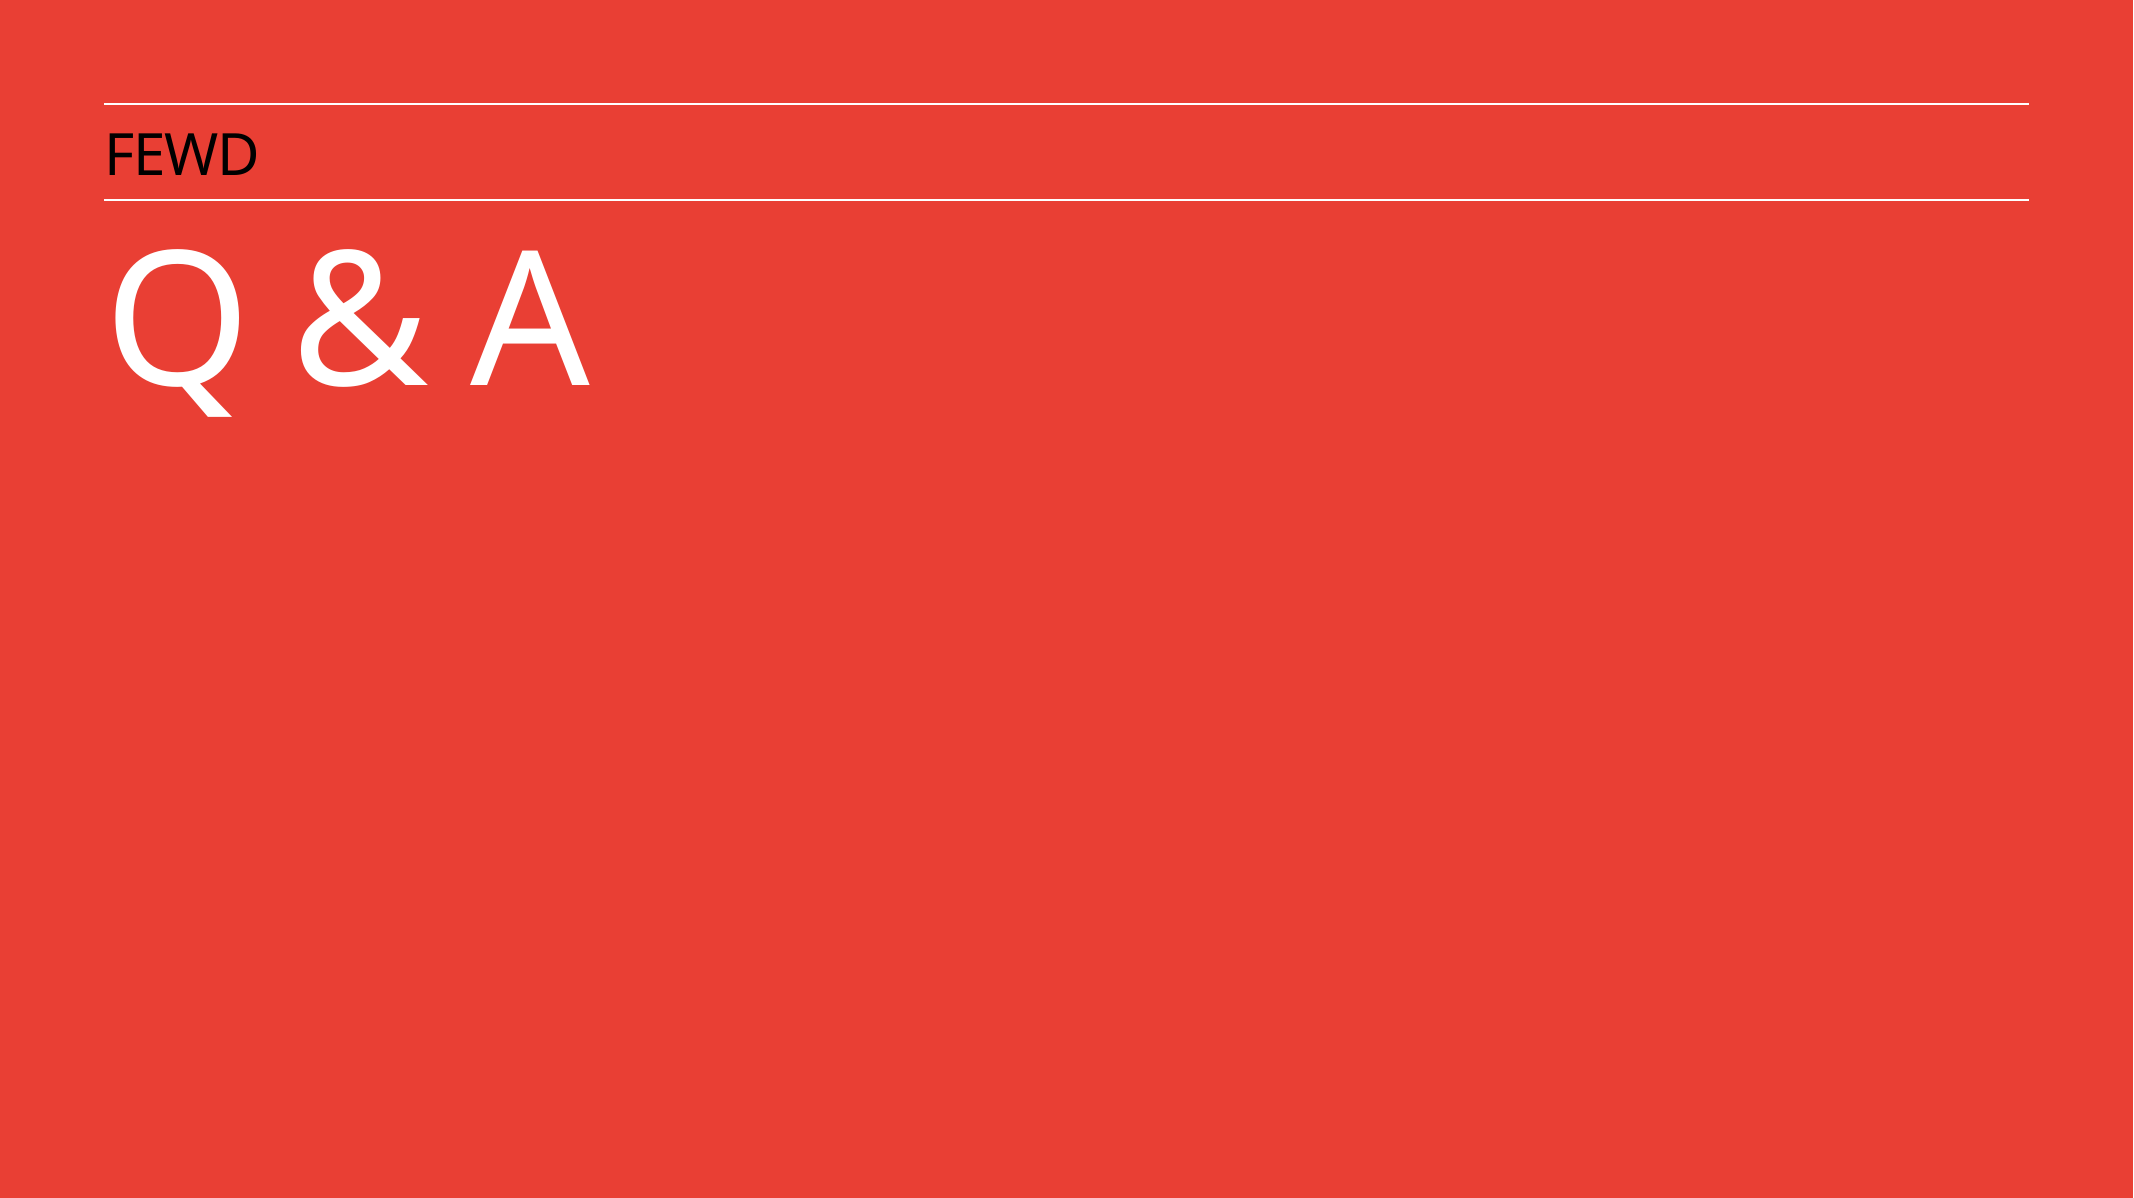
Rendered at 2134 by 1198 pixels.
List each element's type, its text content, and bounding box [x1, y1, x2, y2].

text_box Q & A [104, 268, 2030, 416]
text_box FEWD [104, 120, 1371, 188]
text_box [132, 250, 222, 268]
text_box [316, 250, 378, 268]
text_box [517, 251, 543, 268]
